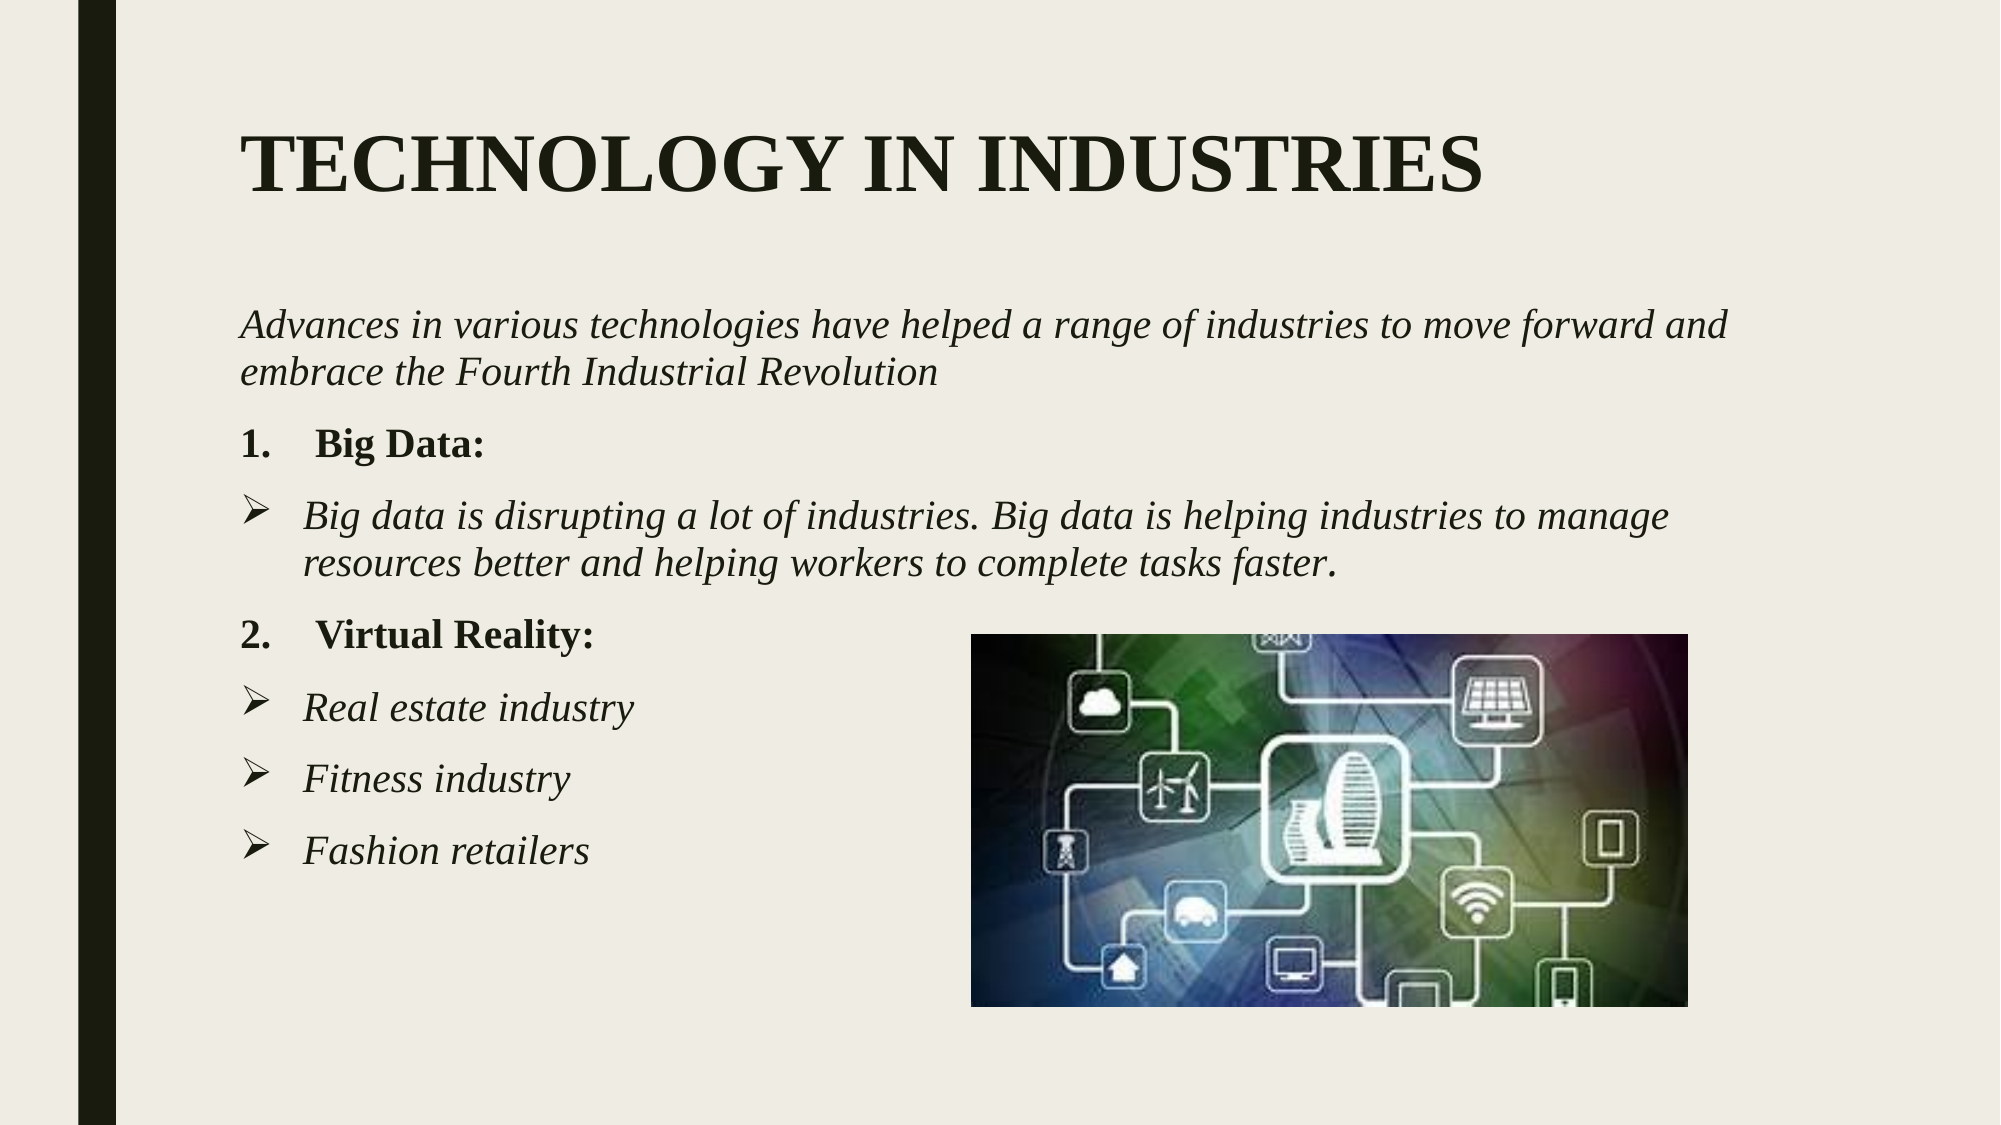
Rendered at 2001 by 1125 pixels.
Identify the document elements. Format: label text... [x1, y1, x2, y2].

picture [971, 634, 1688, 1007]
list Advances in various technologies have helped a range of industries to move forward and embrace the Fourth Industrial Revolution Big Data: Big data is disrupting a lot of industries. Big data is helping industries to manage resources better and helping workers to complete tasks faster. Virtual Reality: Real estate industry Fitness industry Fashion retailers [225, 293, 1800, 1100]
title TECHNOLOGY IN INDUSTRIES [225, 112, 1800, 250]
